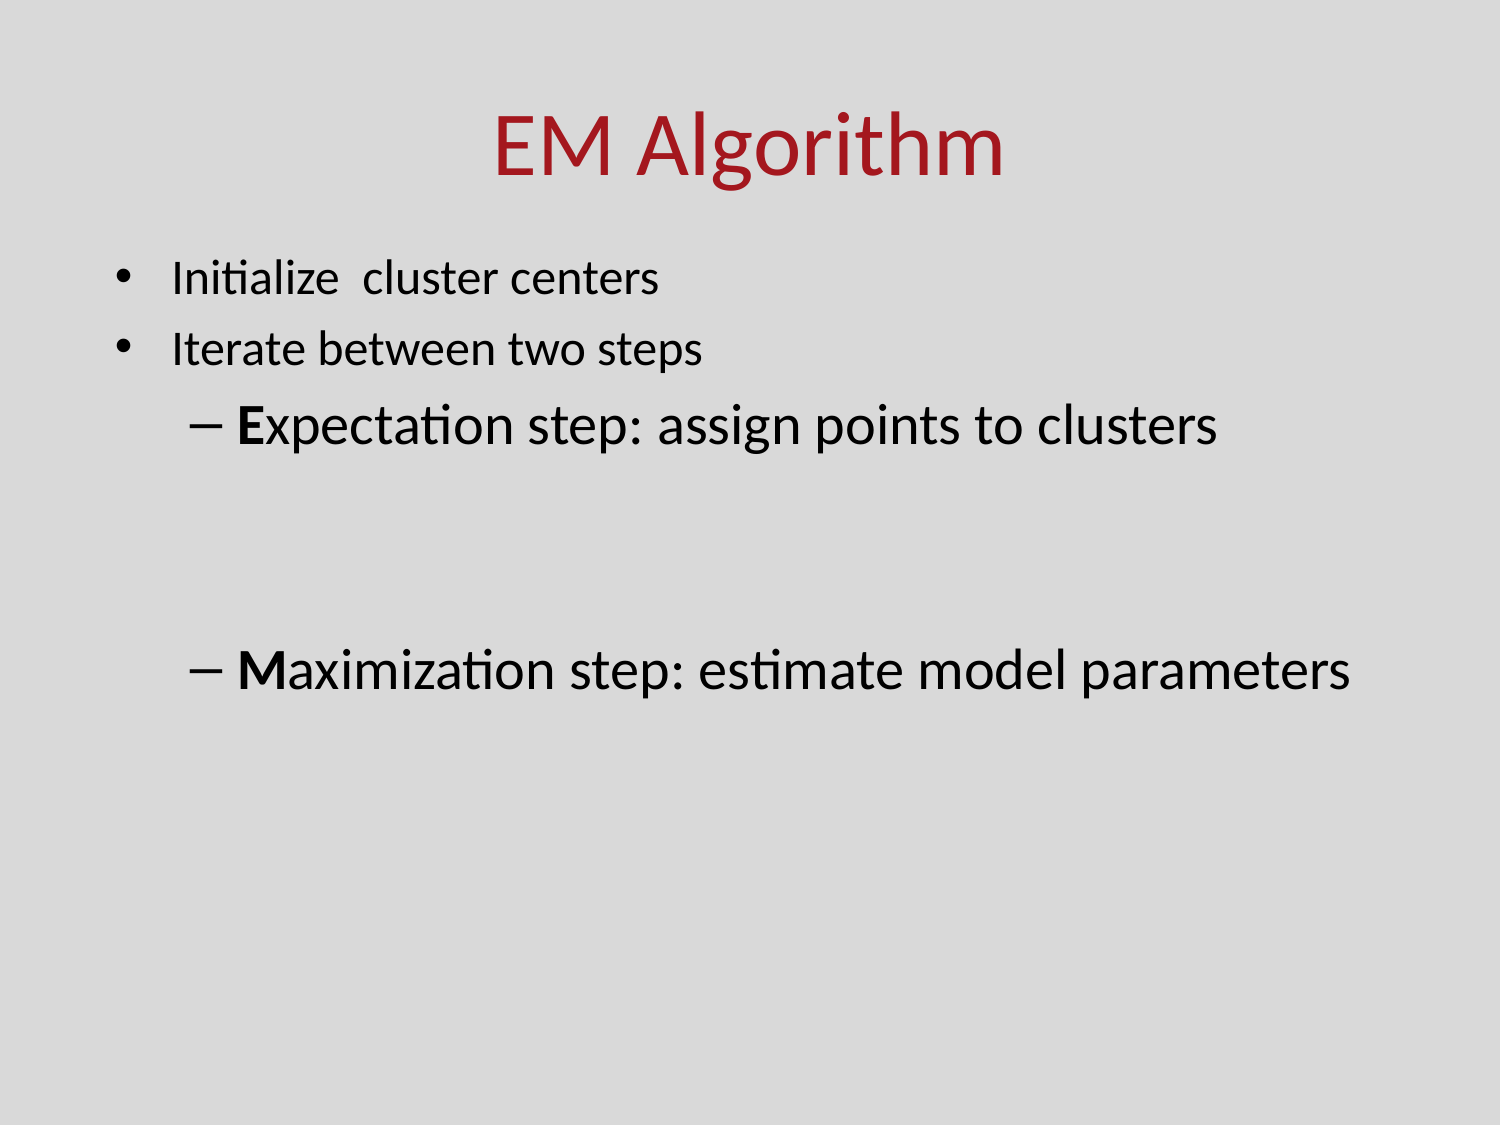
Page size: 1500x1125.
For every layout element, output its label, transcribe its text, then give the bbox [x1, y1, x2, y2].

title EM Algorithm [75, 45, 1425, 233]
